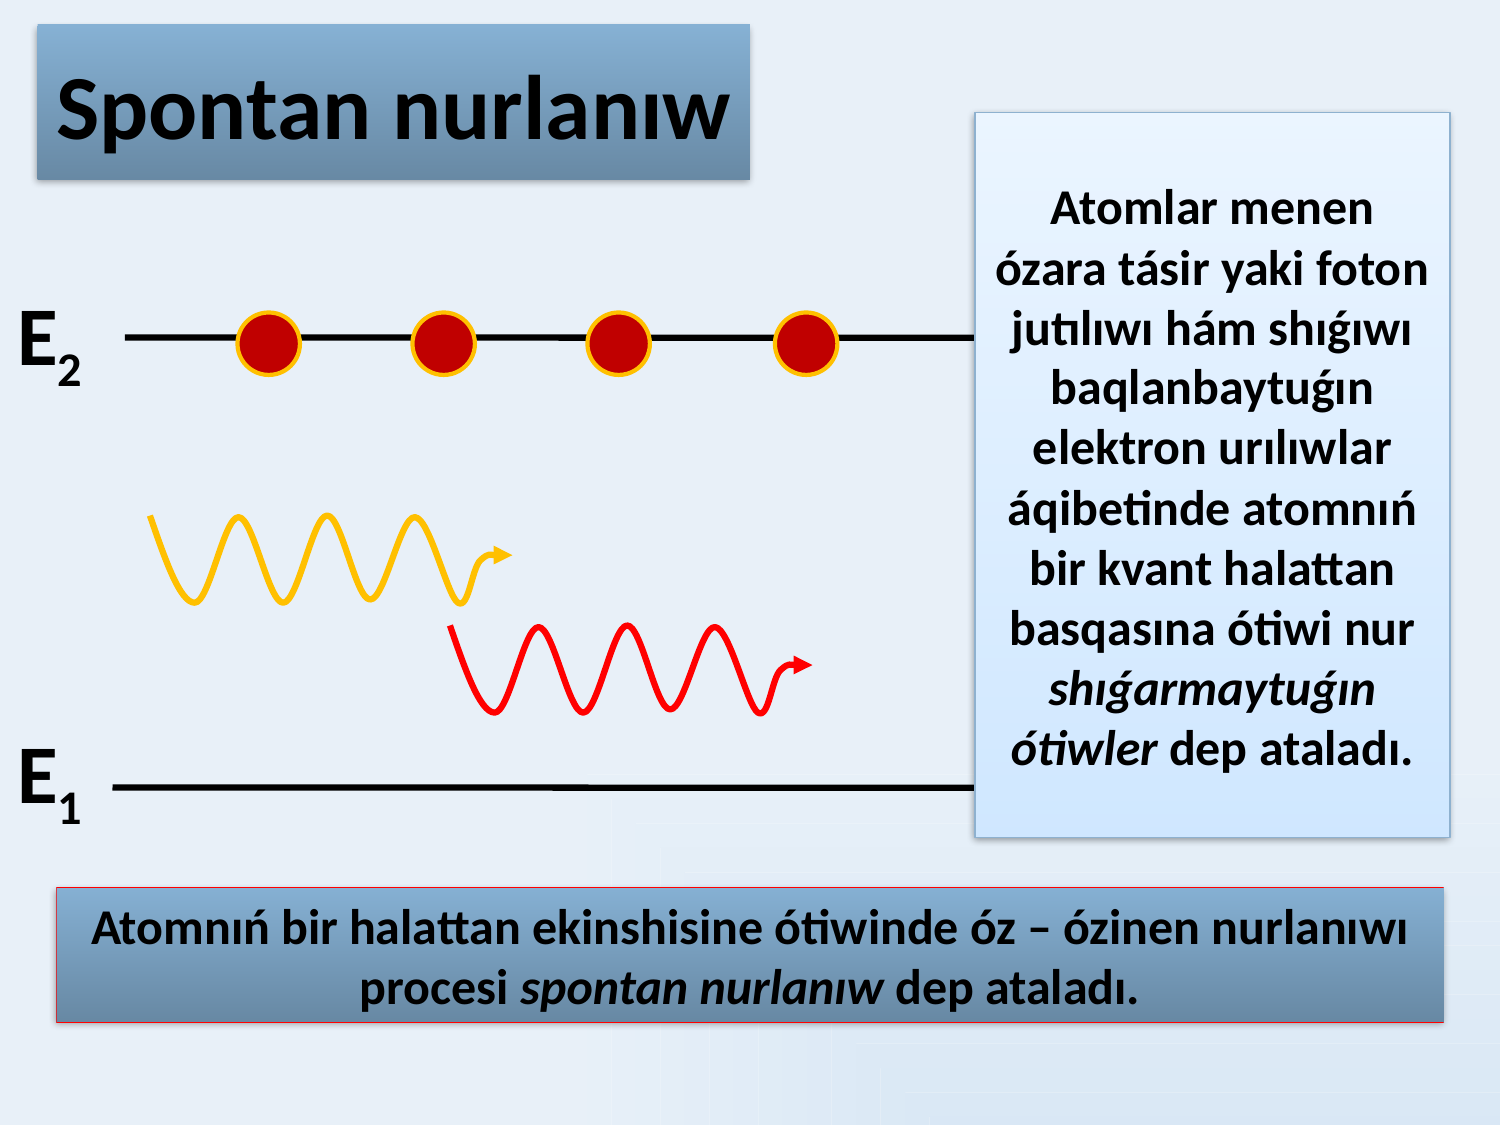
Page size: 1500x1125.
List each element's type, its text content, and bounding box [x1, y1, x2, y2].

text_box [235, 347, 302, 378]
text_box [449, 624, 813, 715]
text_box [773, 347, 840, 378]
text_box [236, 310, 301, 335]
text_box Spontan nurlanıw [37, 24, 750, 180]
text_box [773, 310, 839, 335]
text_box Atomlar menen ózara tásir yaki foton jutılıwı hám shıǵıwı baqlanbaytuǵın elektron urılıwlar áqibetinde atomnıń bir kvant halattan basqasına ótiwi nur shıǵarmaytuǵın ótiwler dep ataladı. [974, 112, 1451, 838]
text_box Е2 [2, 274, 98, 404]
text_box [411, 310, 476, 335]
text_box Е1 [2, 712, 98, 842]
text_box [149, 514, 513, 605]
text_box [410, 347, 477, 378]
text_box [585, 347, 652, 378]
text_box [586, 310, 651, 335]
text_box Atomnıń bir halattan ekinshisine ótiwinde óz – ózinen nurlanıwı procesi spontan nurlanıw dep ataladı. [56, 887, 1444, 1023]
